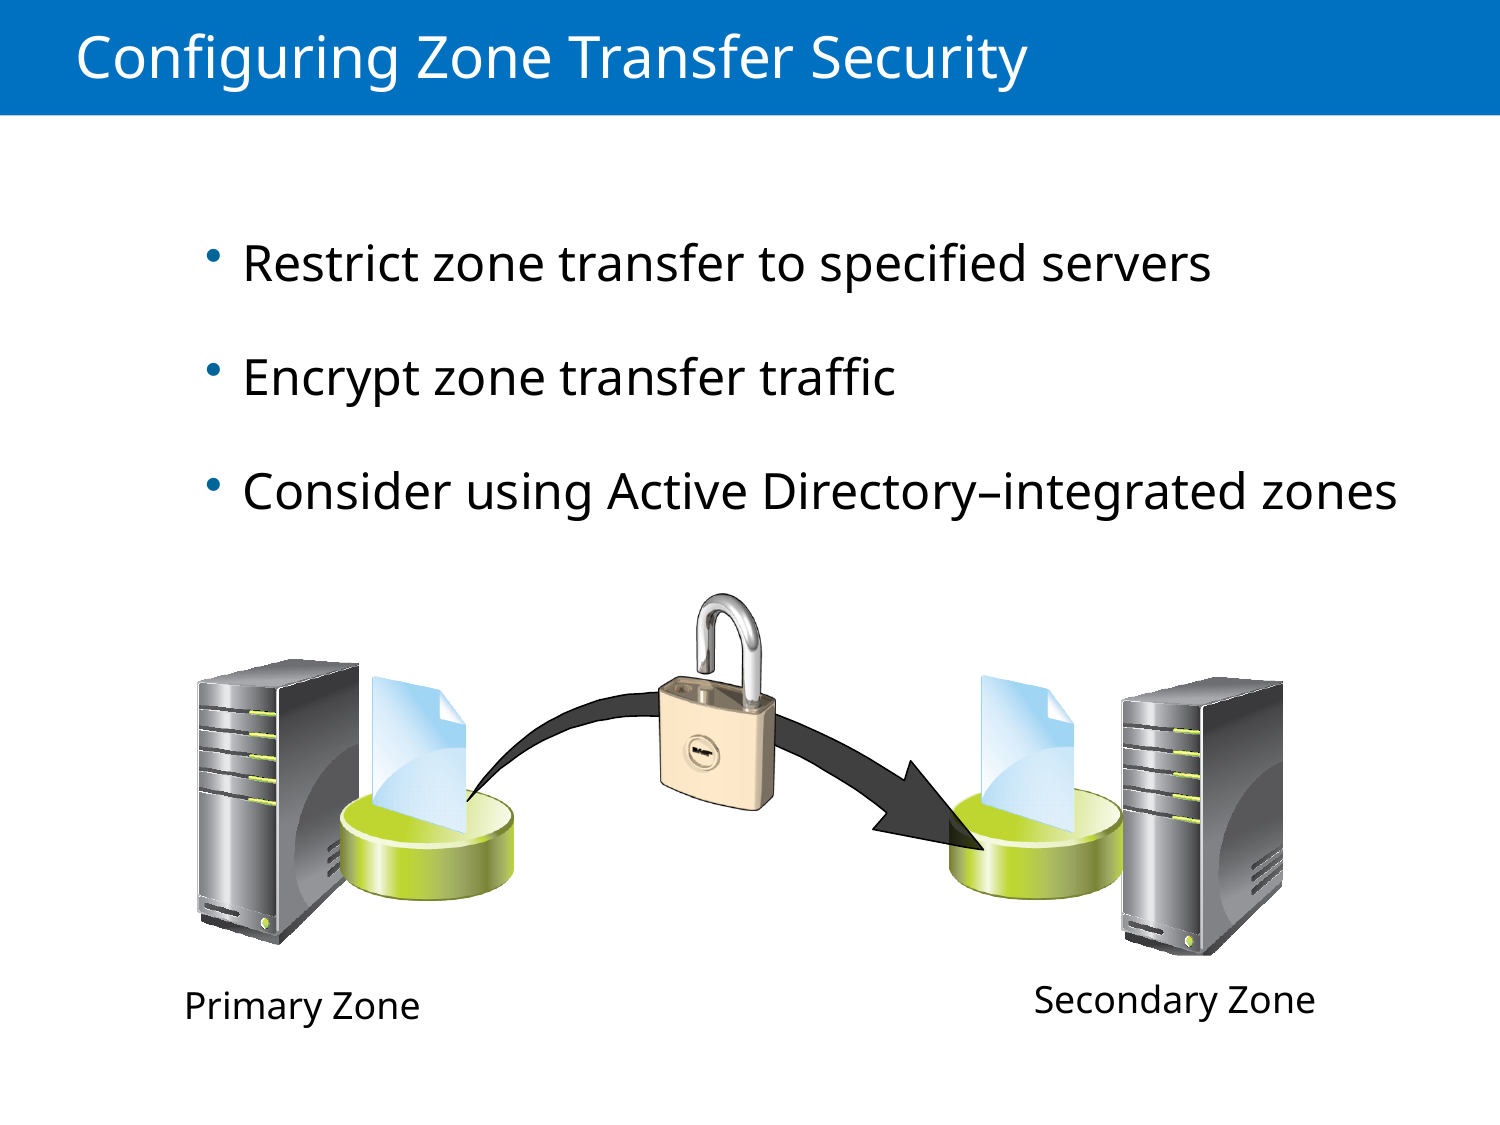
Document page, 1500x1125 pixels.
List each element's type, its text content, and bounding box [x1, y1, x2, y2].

text_box Restrict zone transfer to specified servers [189, 216, 1315, 313]
text_box Encrypt zone transfer traffic [189, 330, 1315, 428]
text_box Primary Zone [157, 962, 448, 1056]
title Configuring Zone Transfer Security [75, 0, 1351, 122]
picture [658, 593, 777, 811]
text_box [518, 692, 653, 756]
picture [197, 658, 359, 945]
text_box Secondary Zone [1007, 955, 1344, 1050]
text_box [782, 716, 943, 843]
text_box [340, 676, 514, 901]
text_box Consider using Active Directory–integrated zones [189, 445, 1315, 542]
text_box [156, 195, 1348, 563]
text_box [948, 675, 1123, 900]
picture [1121, 676, 1283, 963]
